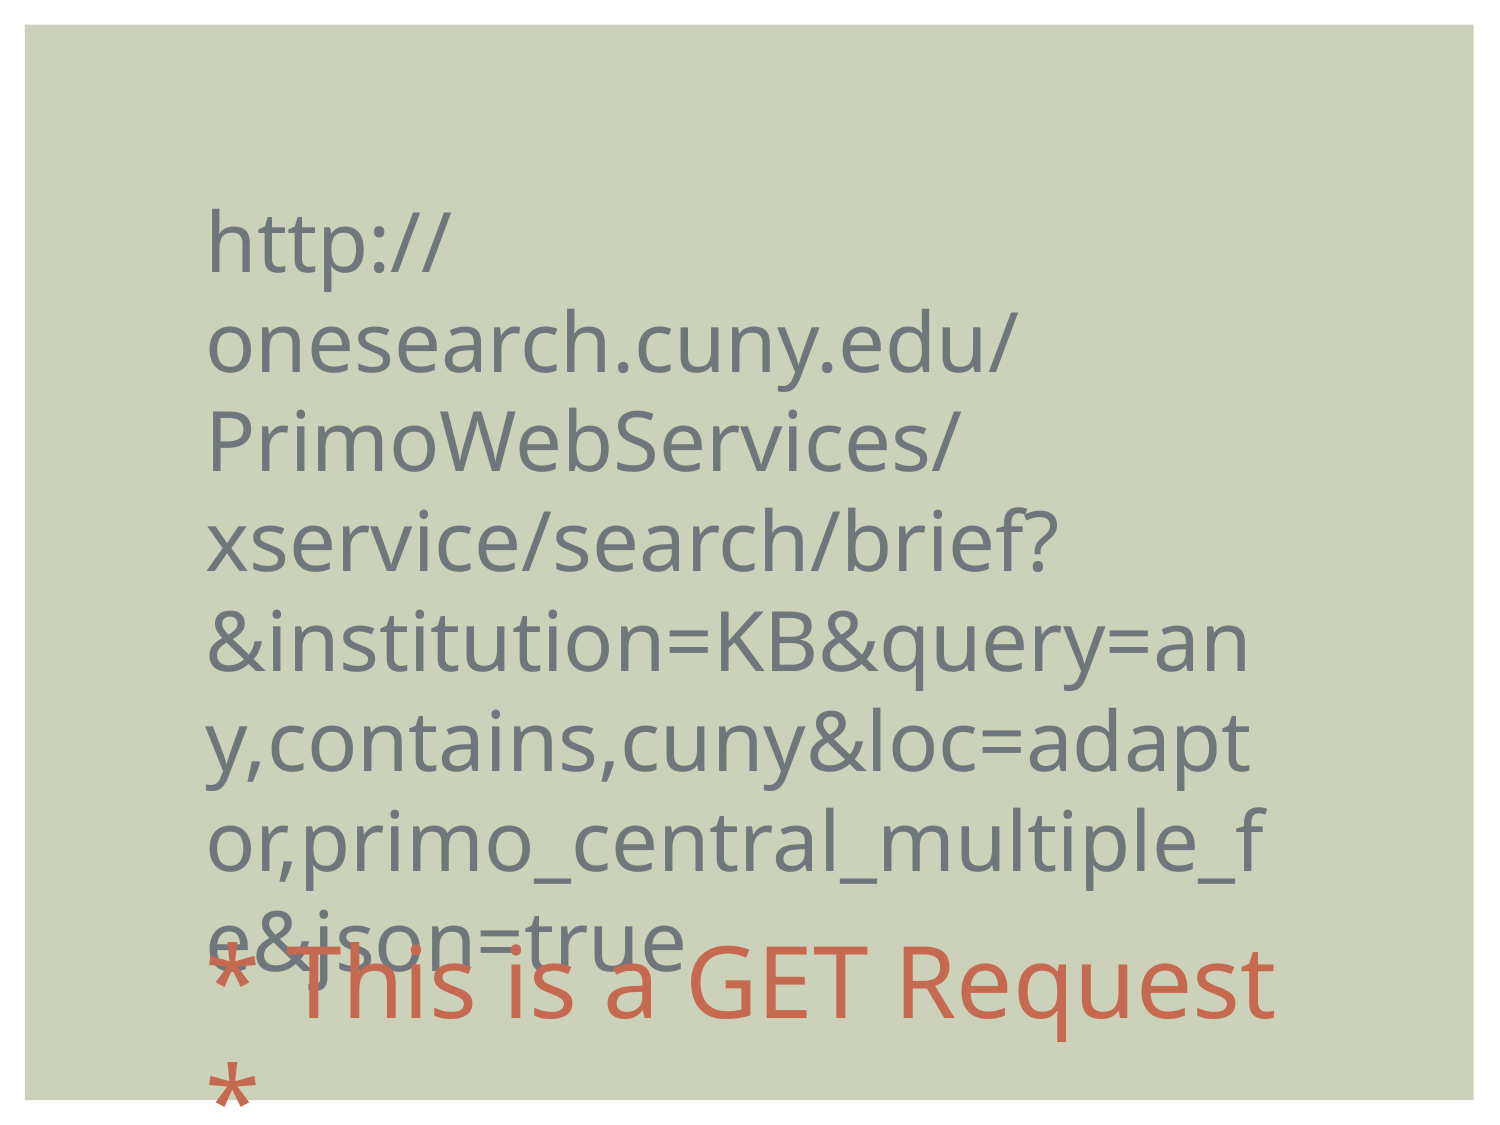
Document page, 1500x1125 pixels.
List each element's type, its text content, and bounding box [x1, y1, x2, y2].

text_box http://onesearch.cuny.edu/PrimoWebServices/xservice/search/brief?&institution=KB&query=any,contains,cuny&loc=adaptor,primo_central_multiple_fe&json=true [191, 181, 1304, 911]
text_box * This is a GET Request * [191, 911, 1373, 1125]
